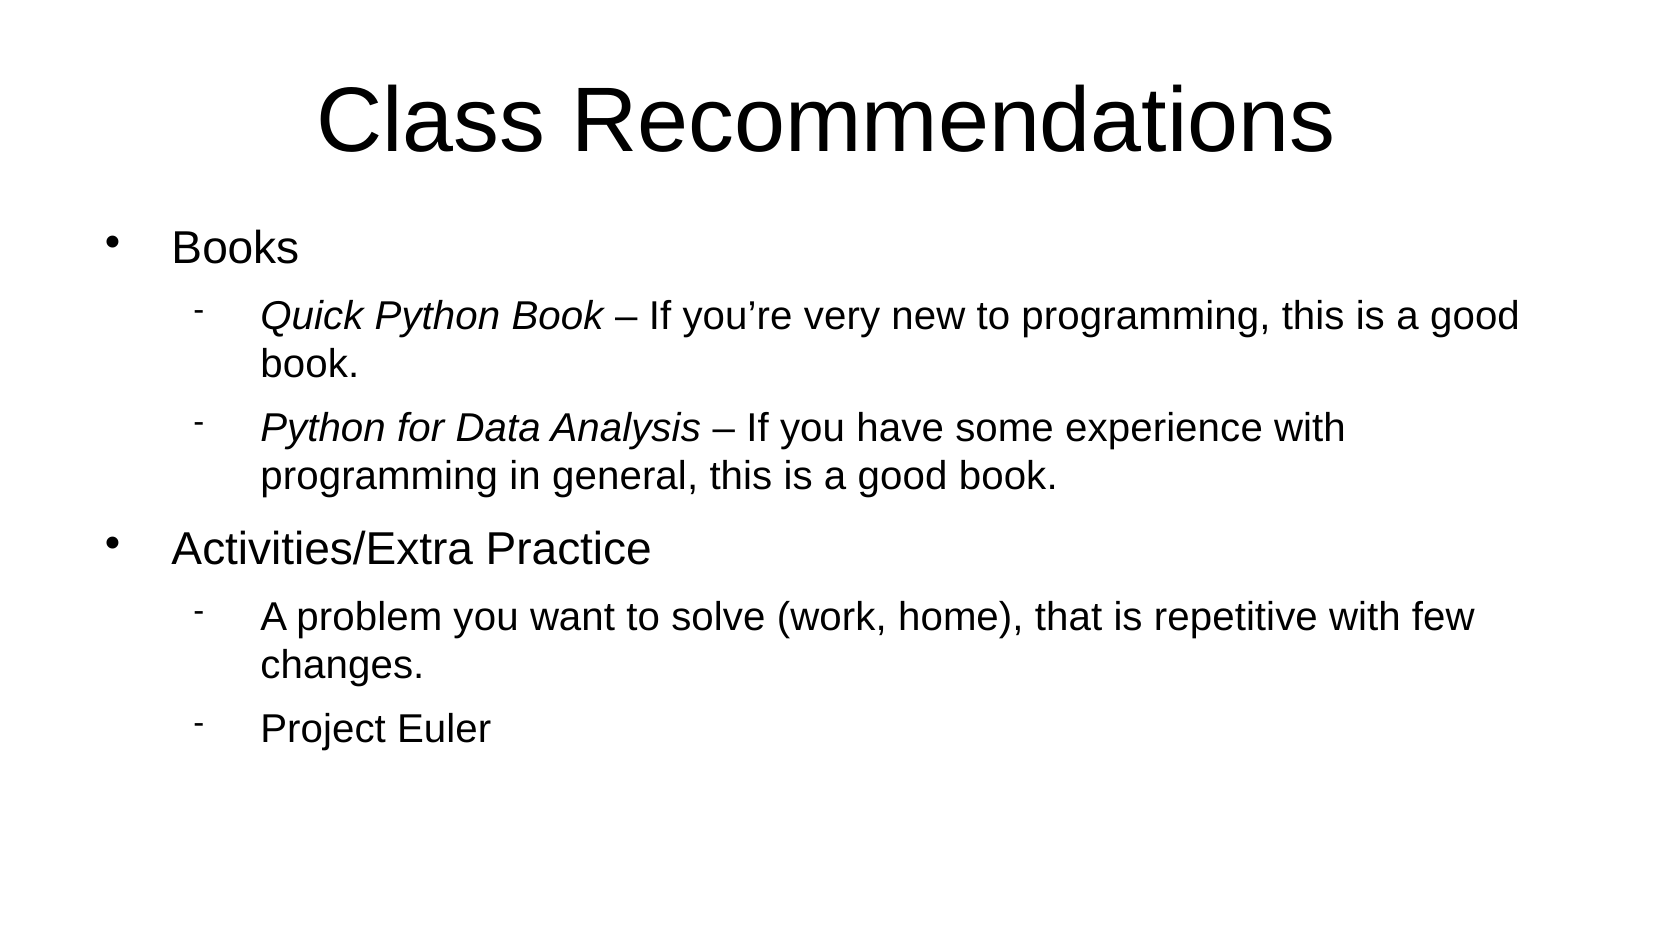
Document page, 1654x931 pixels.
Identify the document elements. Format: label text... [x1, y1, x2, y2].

text_box Books Quick Python Book – If you’re very new to programming, this is a good book. Python for Data Analysis – If you have some experience with programming in general, this is a good book. Activities/Extra Practice A problem you want to solve (work, home), that is repetitive with few changes. Project Euler [82, 217, 1571, 757]
text_box Class Recommendations [82, 37, 1571, 193]
